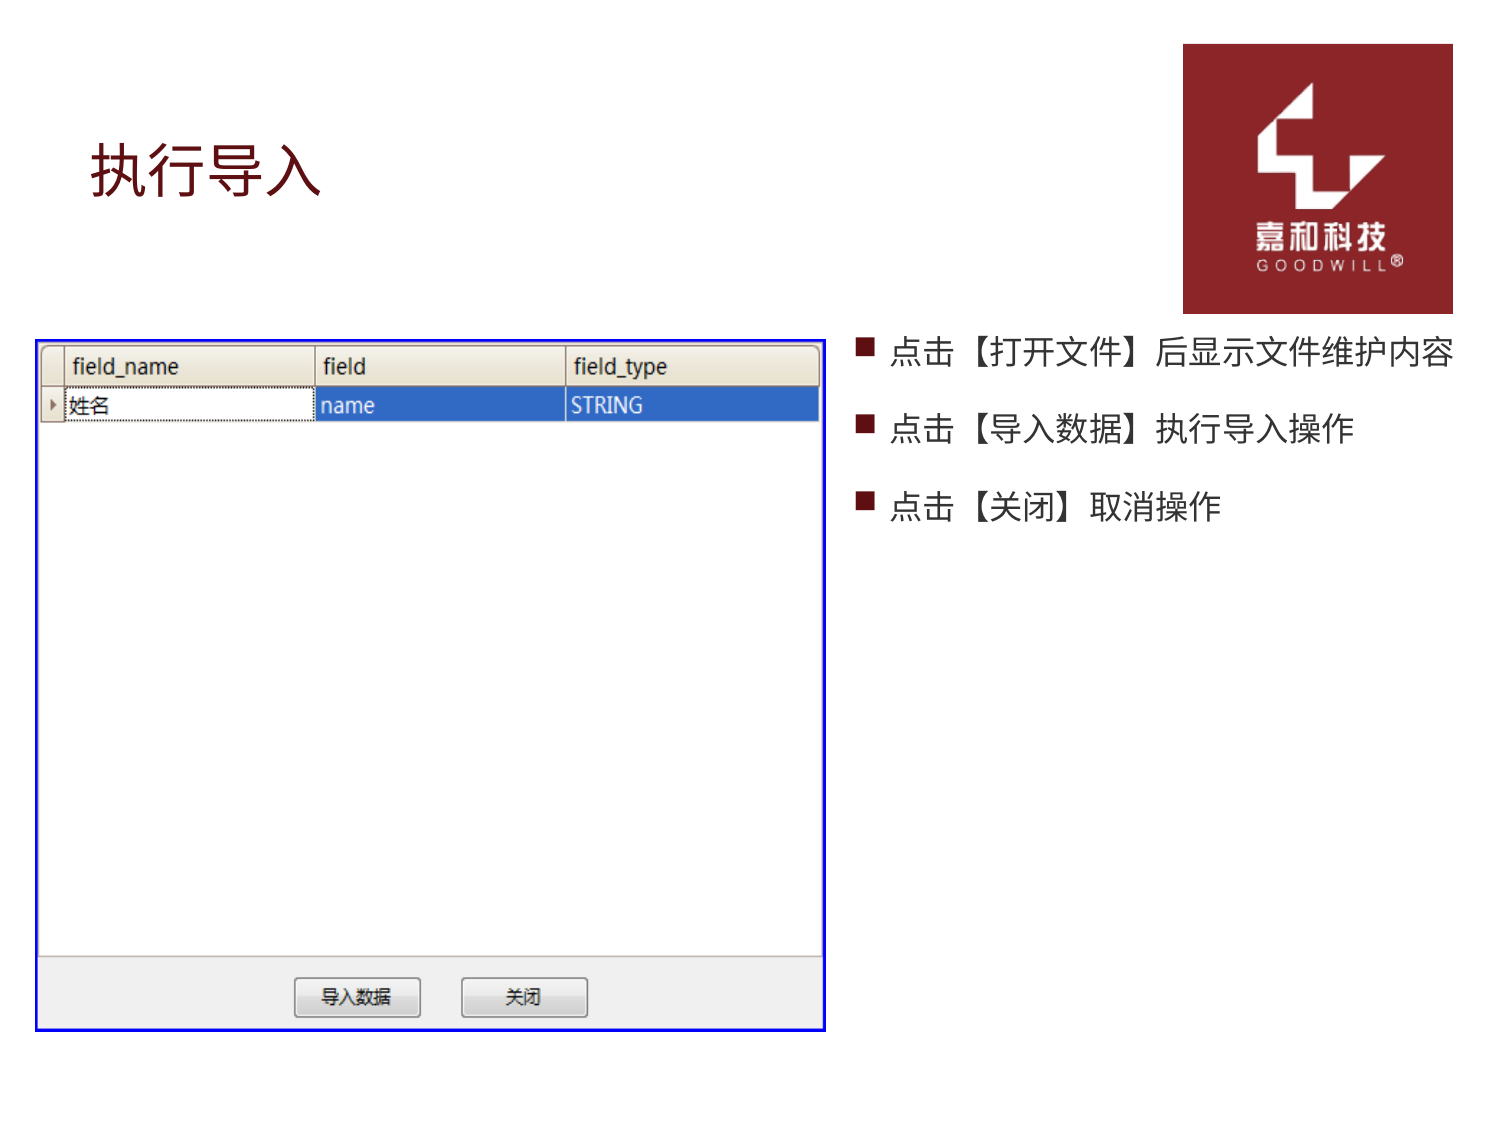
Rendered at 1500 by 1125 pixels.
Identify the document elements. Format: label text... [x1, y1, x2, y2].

list 点击【打开文件】后显示文件维护内容 点击【导入数据】执行导入操作 点击【关闭】取消操作 [837, 323, 1500, 1067]
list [34, 339, 827, 1032]
picture [1190, 51, 1446, 307]
title 执行导入 [75, 126, 1143, 315]
